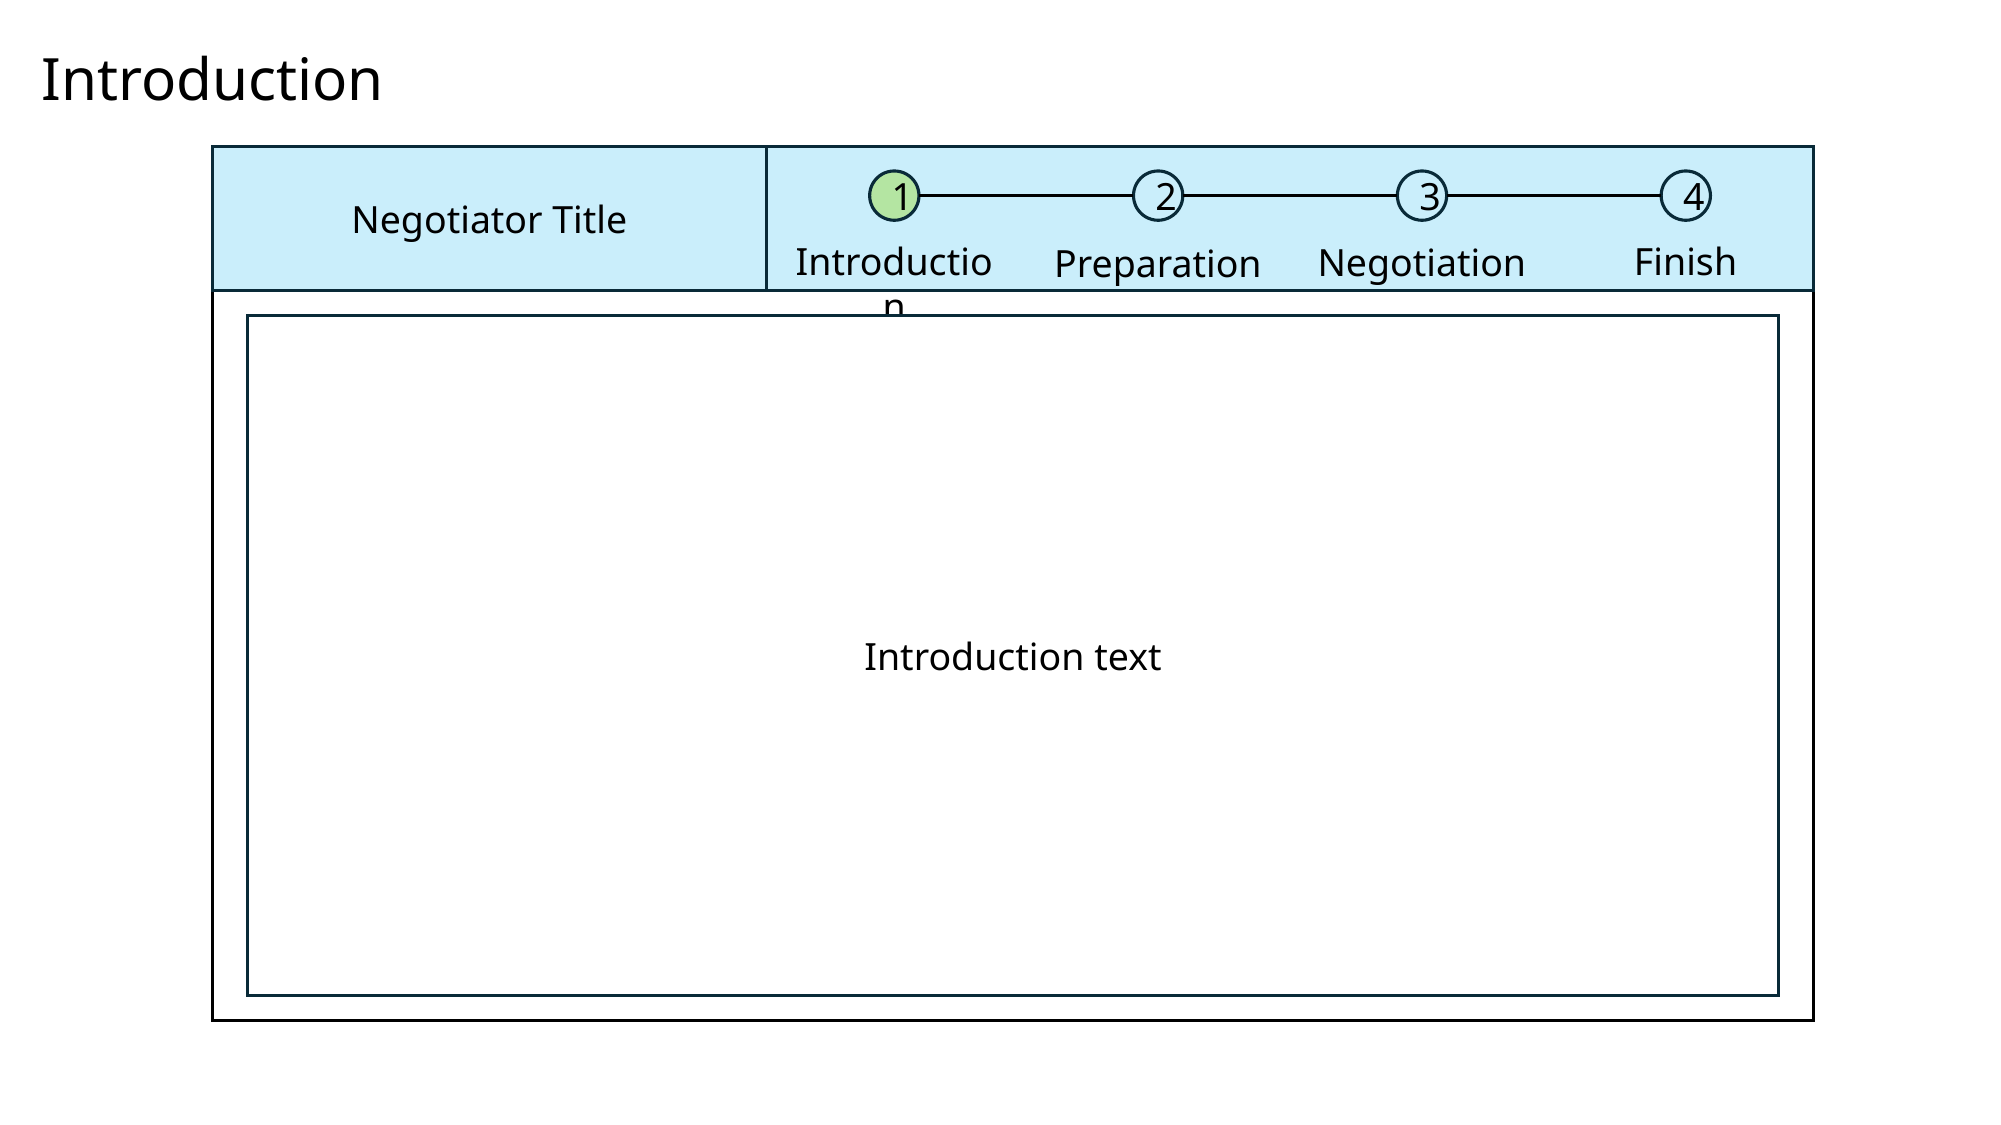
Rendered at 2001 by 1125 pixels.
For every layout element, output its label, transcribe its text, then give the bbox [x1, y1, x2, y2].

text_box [772, 170, 1808, 294]
text_box [211, 292, 1815, 1022]
text_box Negotiator Title [311, 188, 668, 248]
text_box [768, 145, 1815, 292]
text_box Introduction text [246, 314, 1780, 997]
text_box [211, 145, 768, 292]
text_box Introduction [0, 34, 622, 120]
